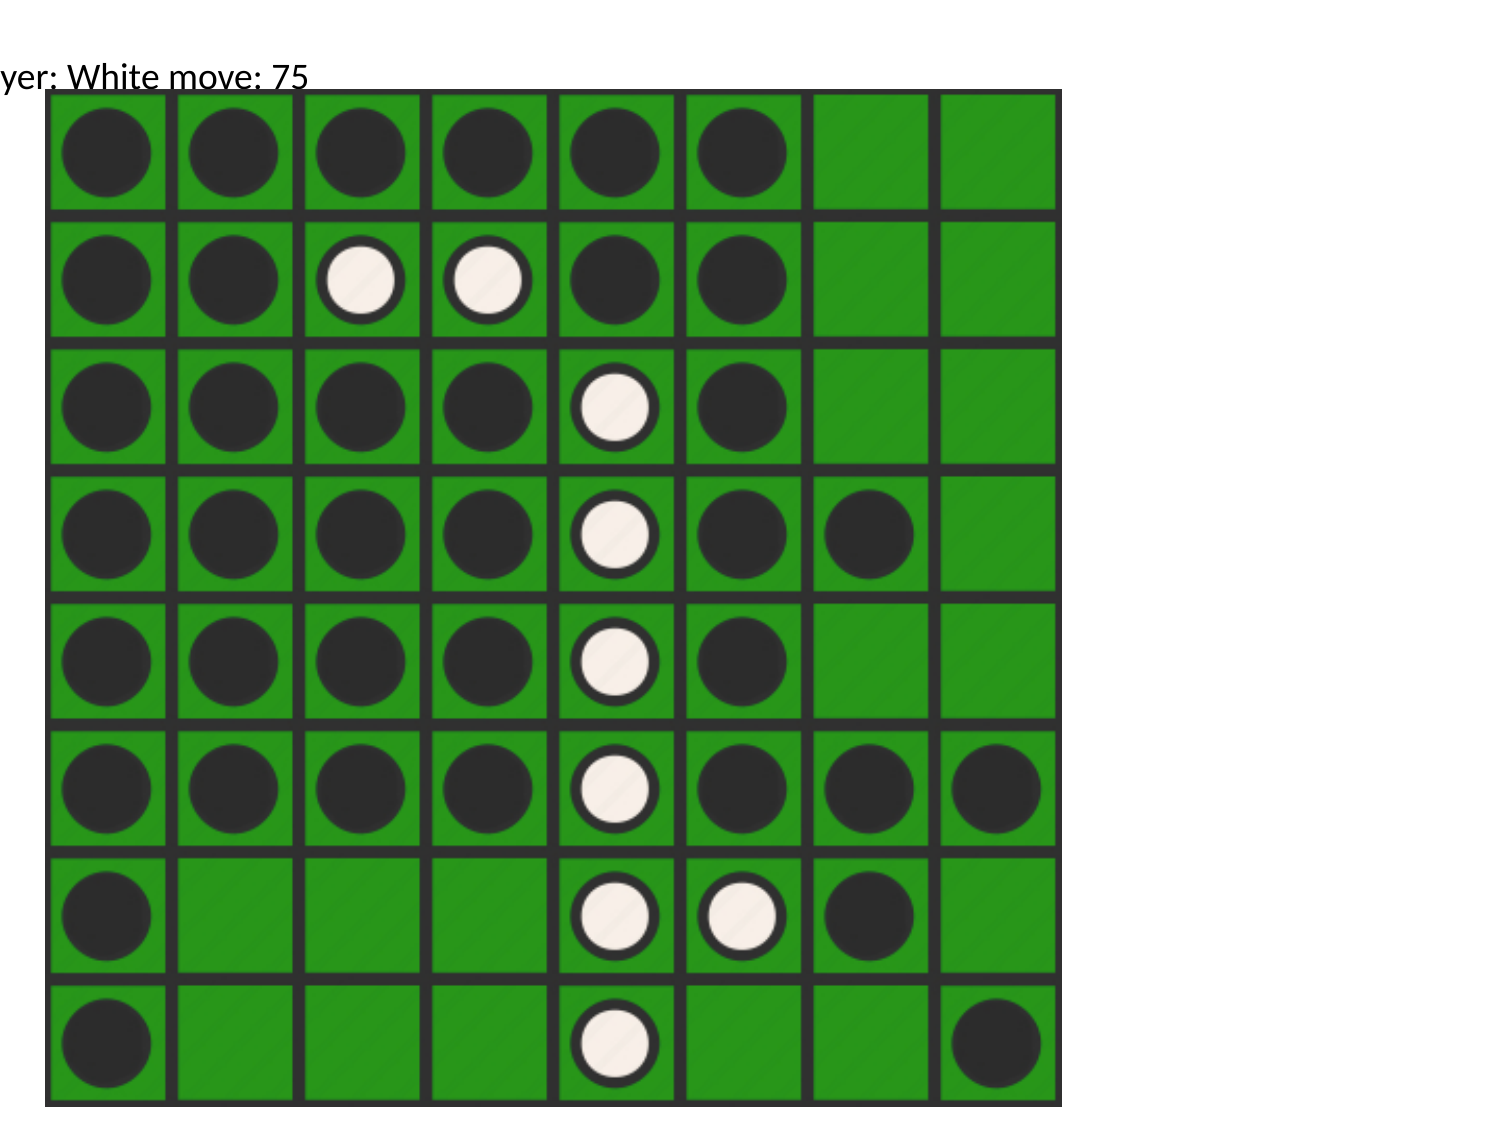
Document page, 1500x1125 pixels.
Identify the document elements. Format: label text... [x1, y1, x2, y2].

text_box turn: 42 player: White move: 75 [0, 44, 325, 105]
picture [44, 89, 1062, 1107]
